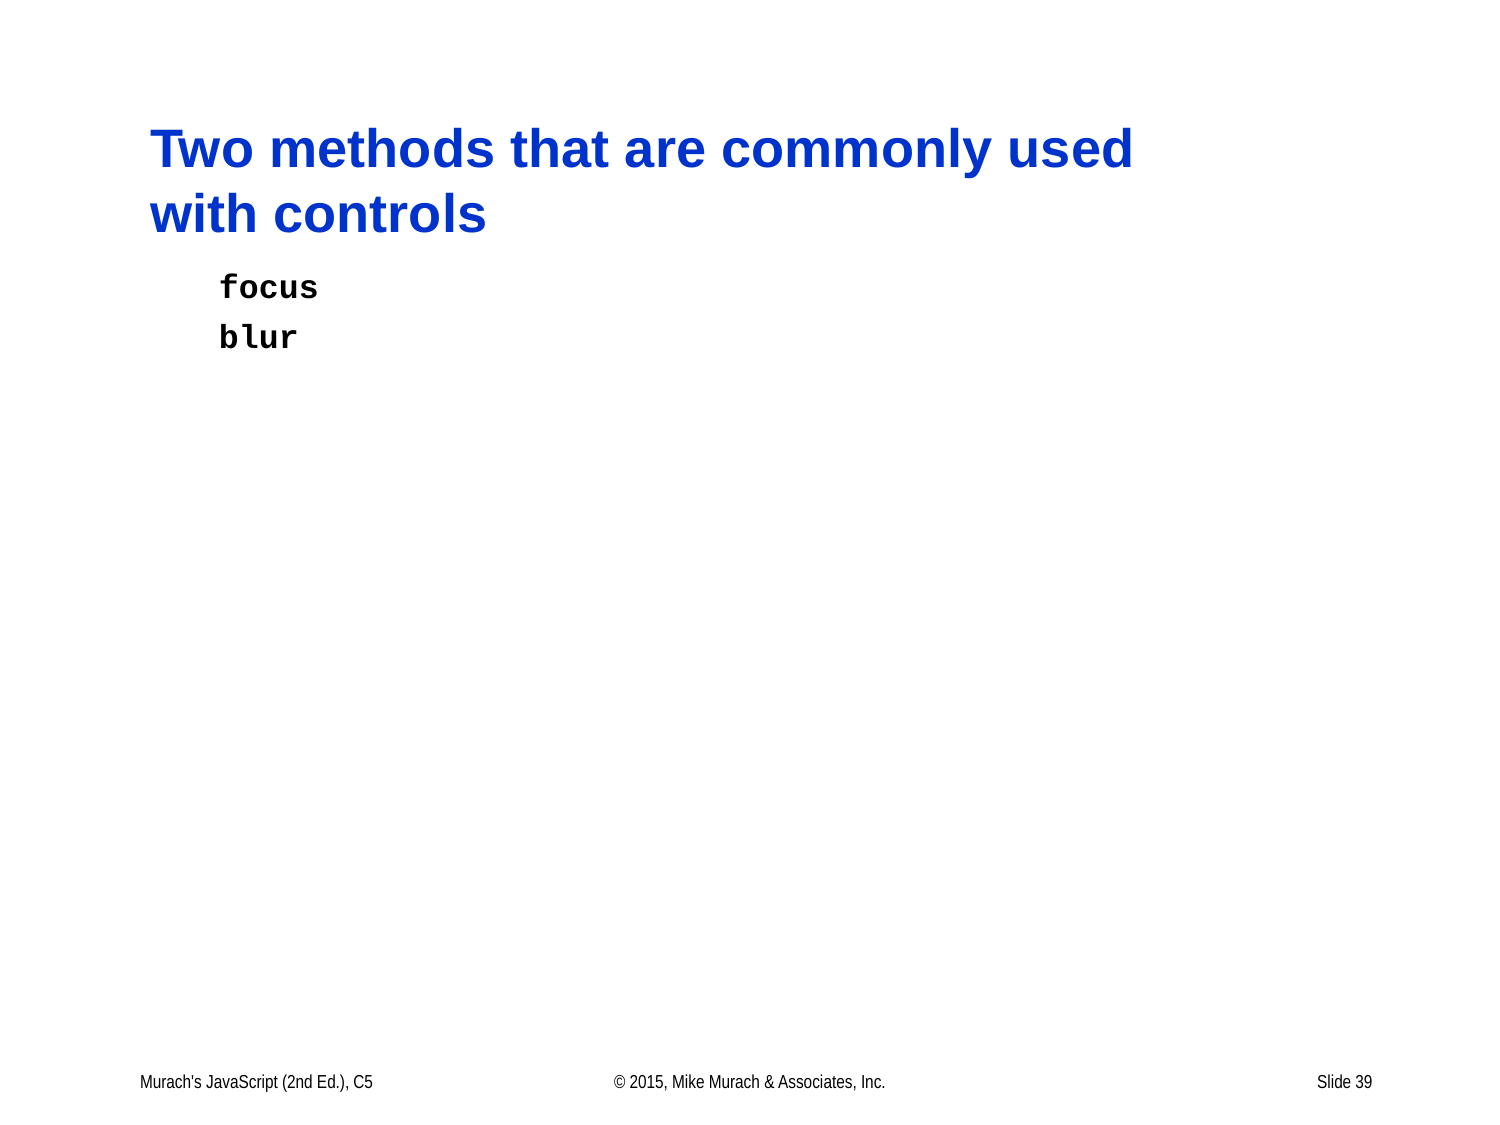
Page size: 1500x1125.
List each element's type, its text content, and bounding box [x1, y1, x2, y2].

footer © 2015, Mike Murach & Associates, Inc. [474, 1025, 1025, 1100]
slide_number Murach's JavaScript (2nd Ed.), C5 [125, 1025, 450, 1100]
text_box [161, 270, 1360, 764]
slide_number Slide 39 [1074, 1025, 1388, 1100]
title Two methods that are commonly used with controls [150, 112, 1350, 244]
